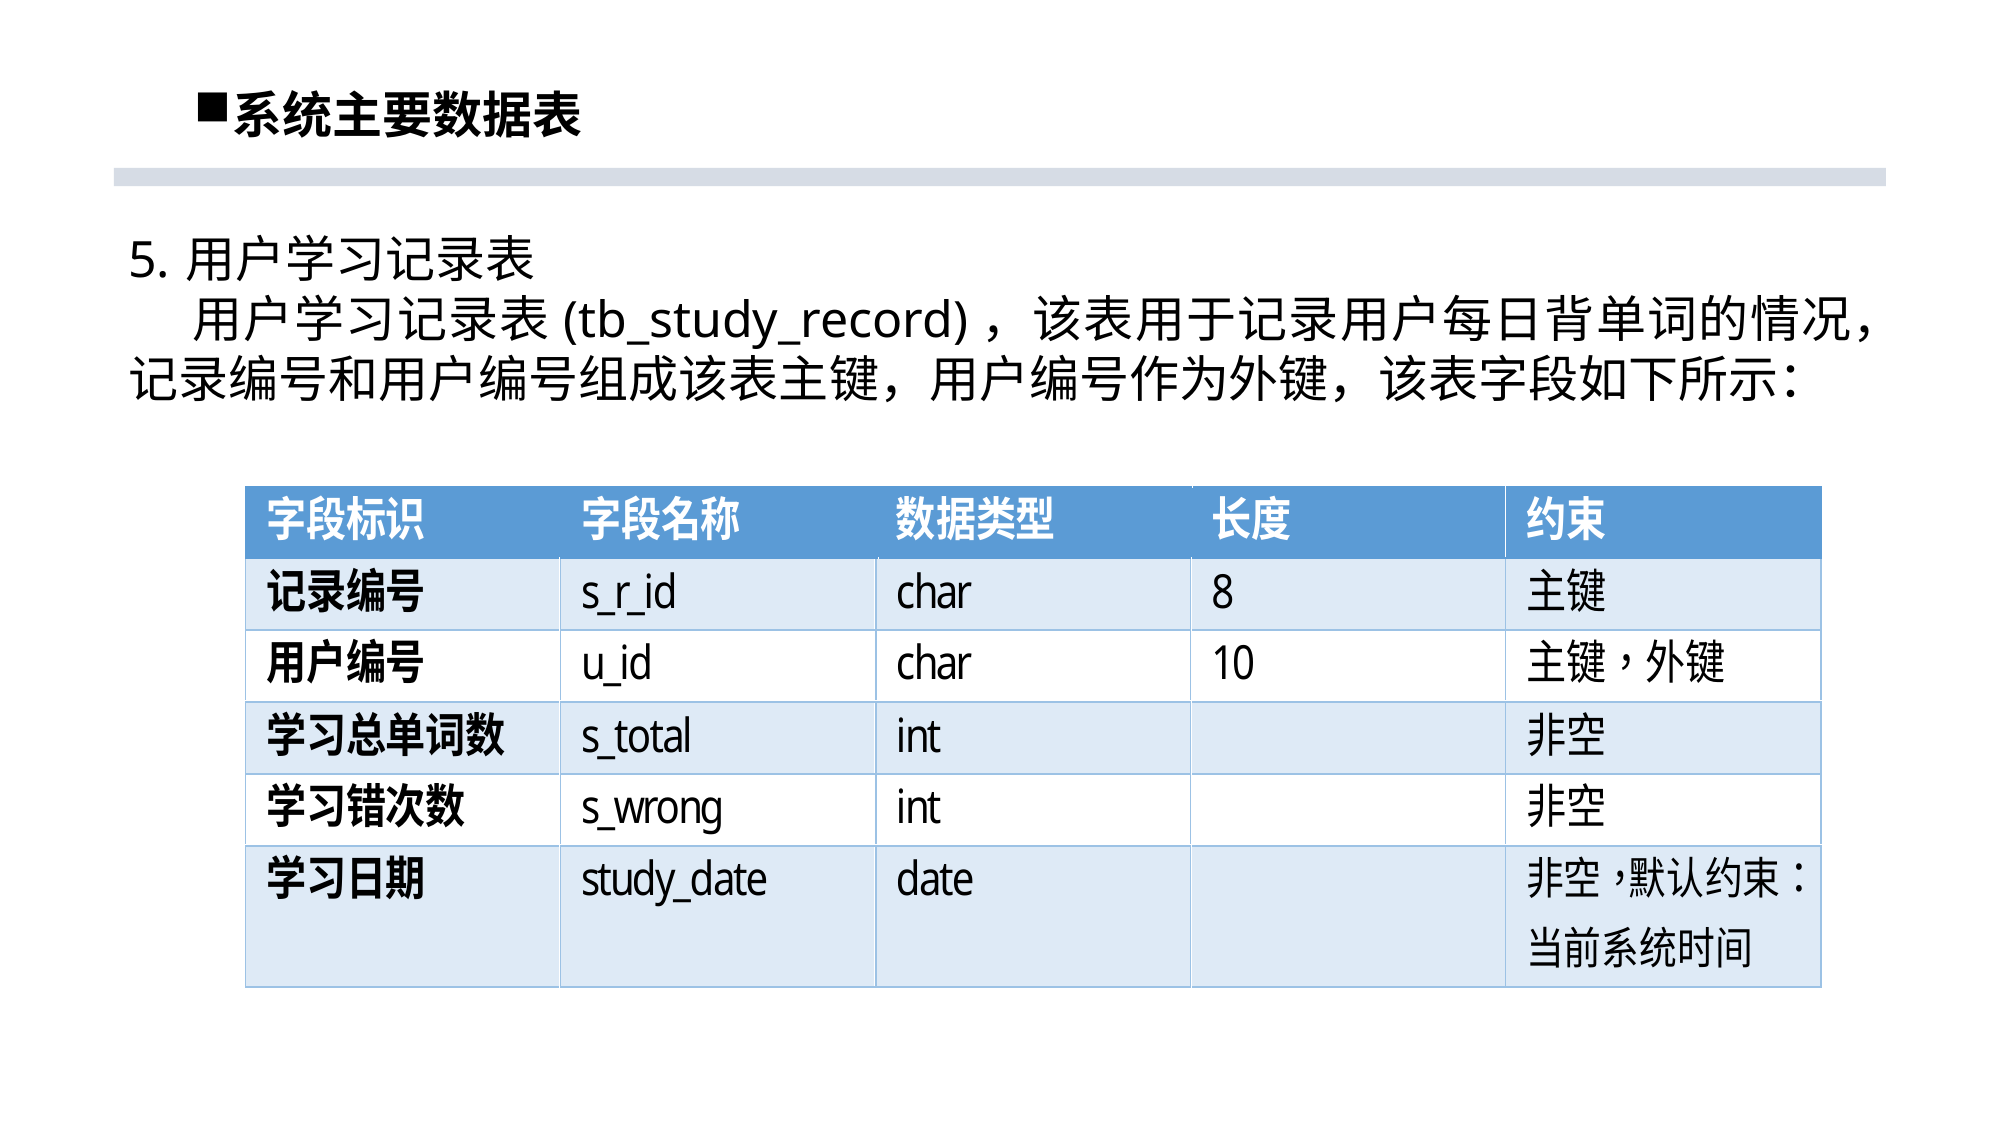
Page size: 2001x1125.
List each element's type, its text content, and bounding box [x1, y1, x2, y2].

text_box 用户学习记录表 用户学习记录表(tb_study_record)，该表用于记录用户每日背单词的情况，记录编号和用户编号组成该表主键，用户编号作为外键，该表字段如下所示： [114, 220, 1918, 415]
title 系统主要数据表 [114, 0, 1886, 152]
picture [244, 485, 1828, 998]
